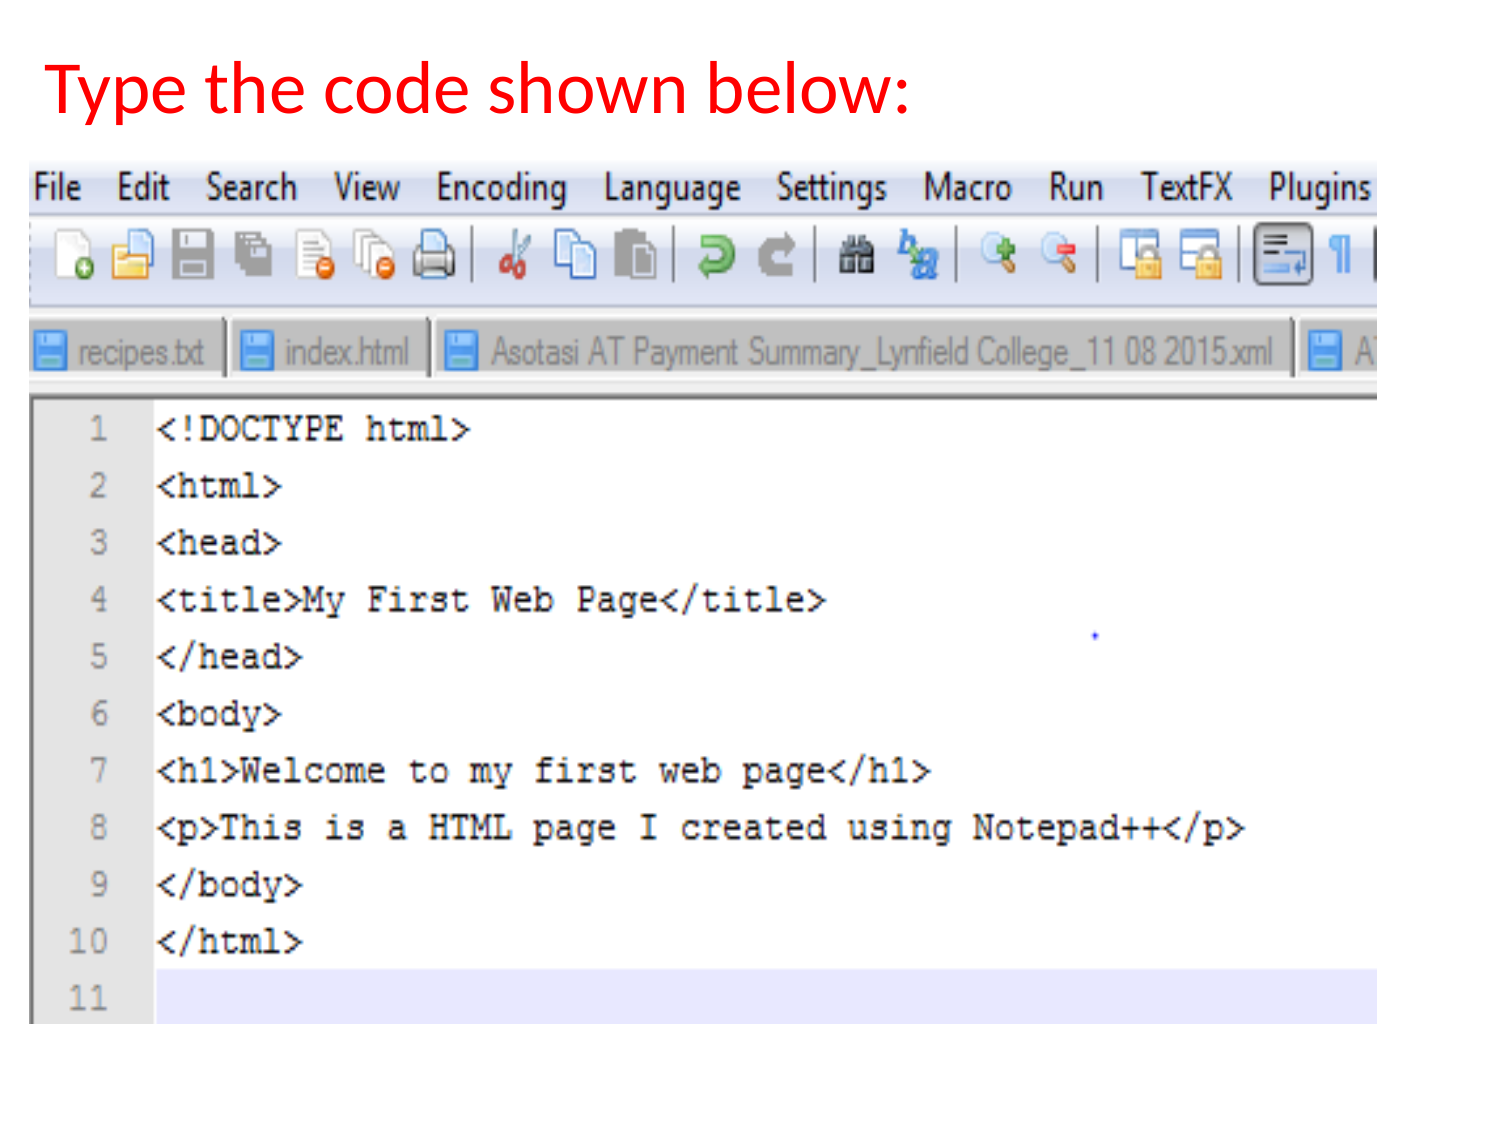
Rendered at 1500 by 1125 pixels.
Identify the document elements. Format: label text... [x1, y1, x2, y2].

text_box Type the code shown below: [29, 30, 1377, 160]
picture [29, 160, 1377, 1024]
